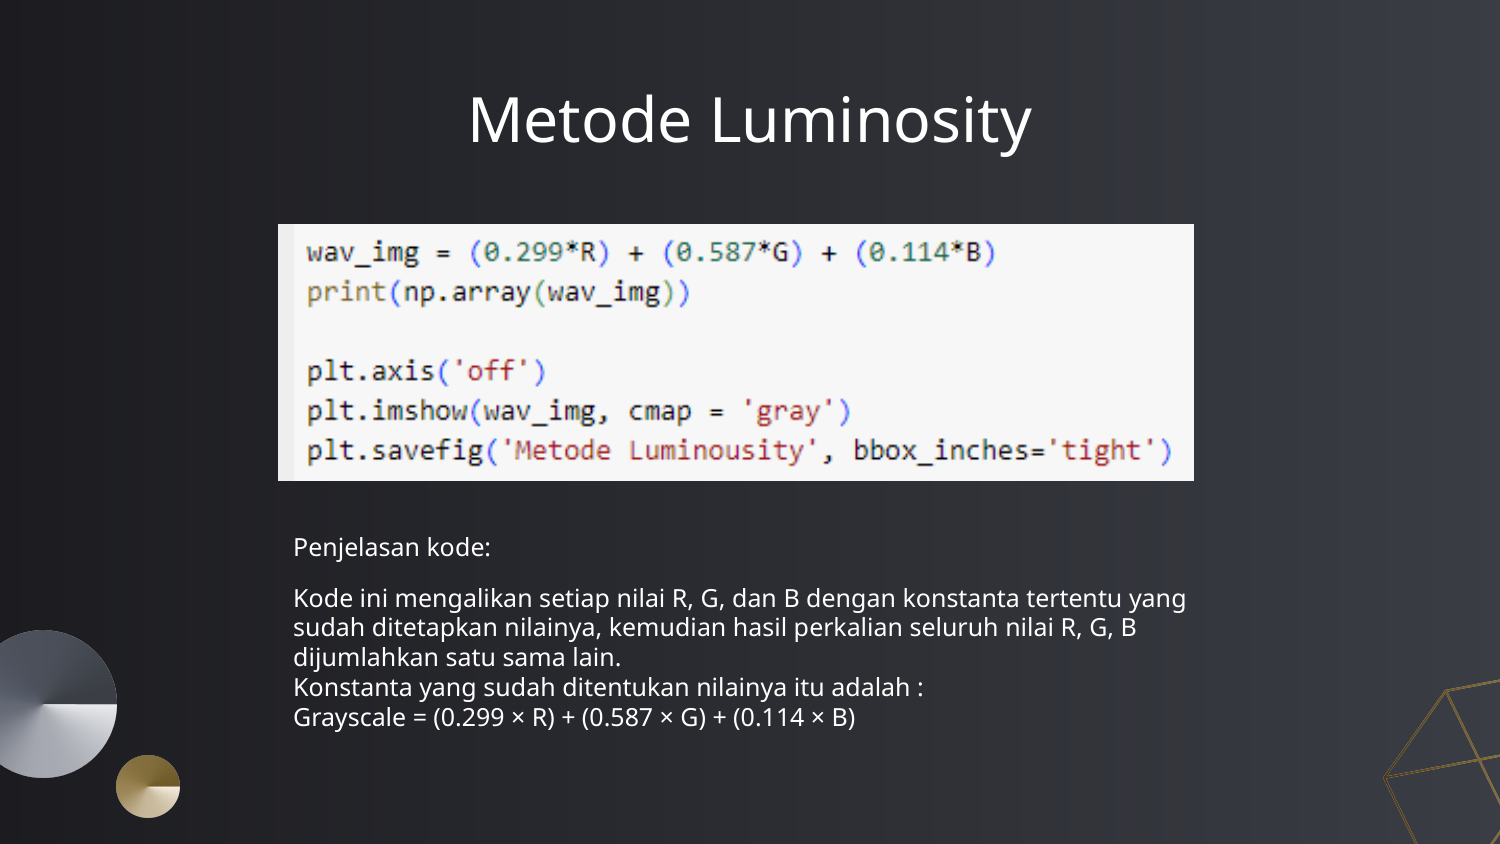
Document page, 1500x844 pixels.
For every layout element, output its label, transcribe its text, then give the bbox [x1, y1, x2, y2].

text_box Penjelasan kode: Kode ini mengalikan setiap nilai R, G, dan B dengan konstanta tertentu yang sudah ditetapkan nilainya, kemudian hasil perkalian seluruh nilai R, G, B dijumlahkan satu sama lain. Konstanta yang sudah ditentukan nilainya itu adalah : Grayscale = (0.299 × R) + (0.587 × G) + (0.114 × B) [278, 516, 1222, 747]
picture [0, 0, 1500, 844]
text_box Metode Luminosity [306, 64, 1194, 170]
